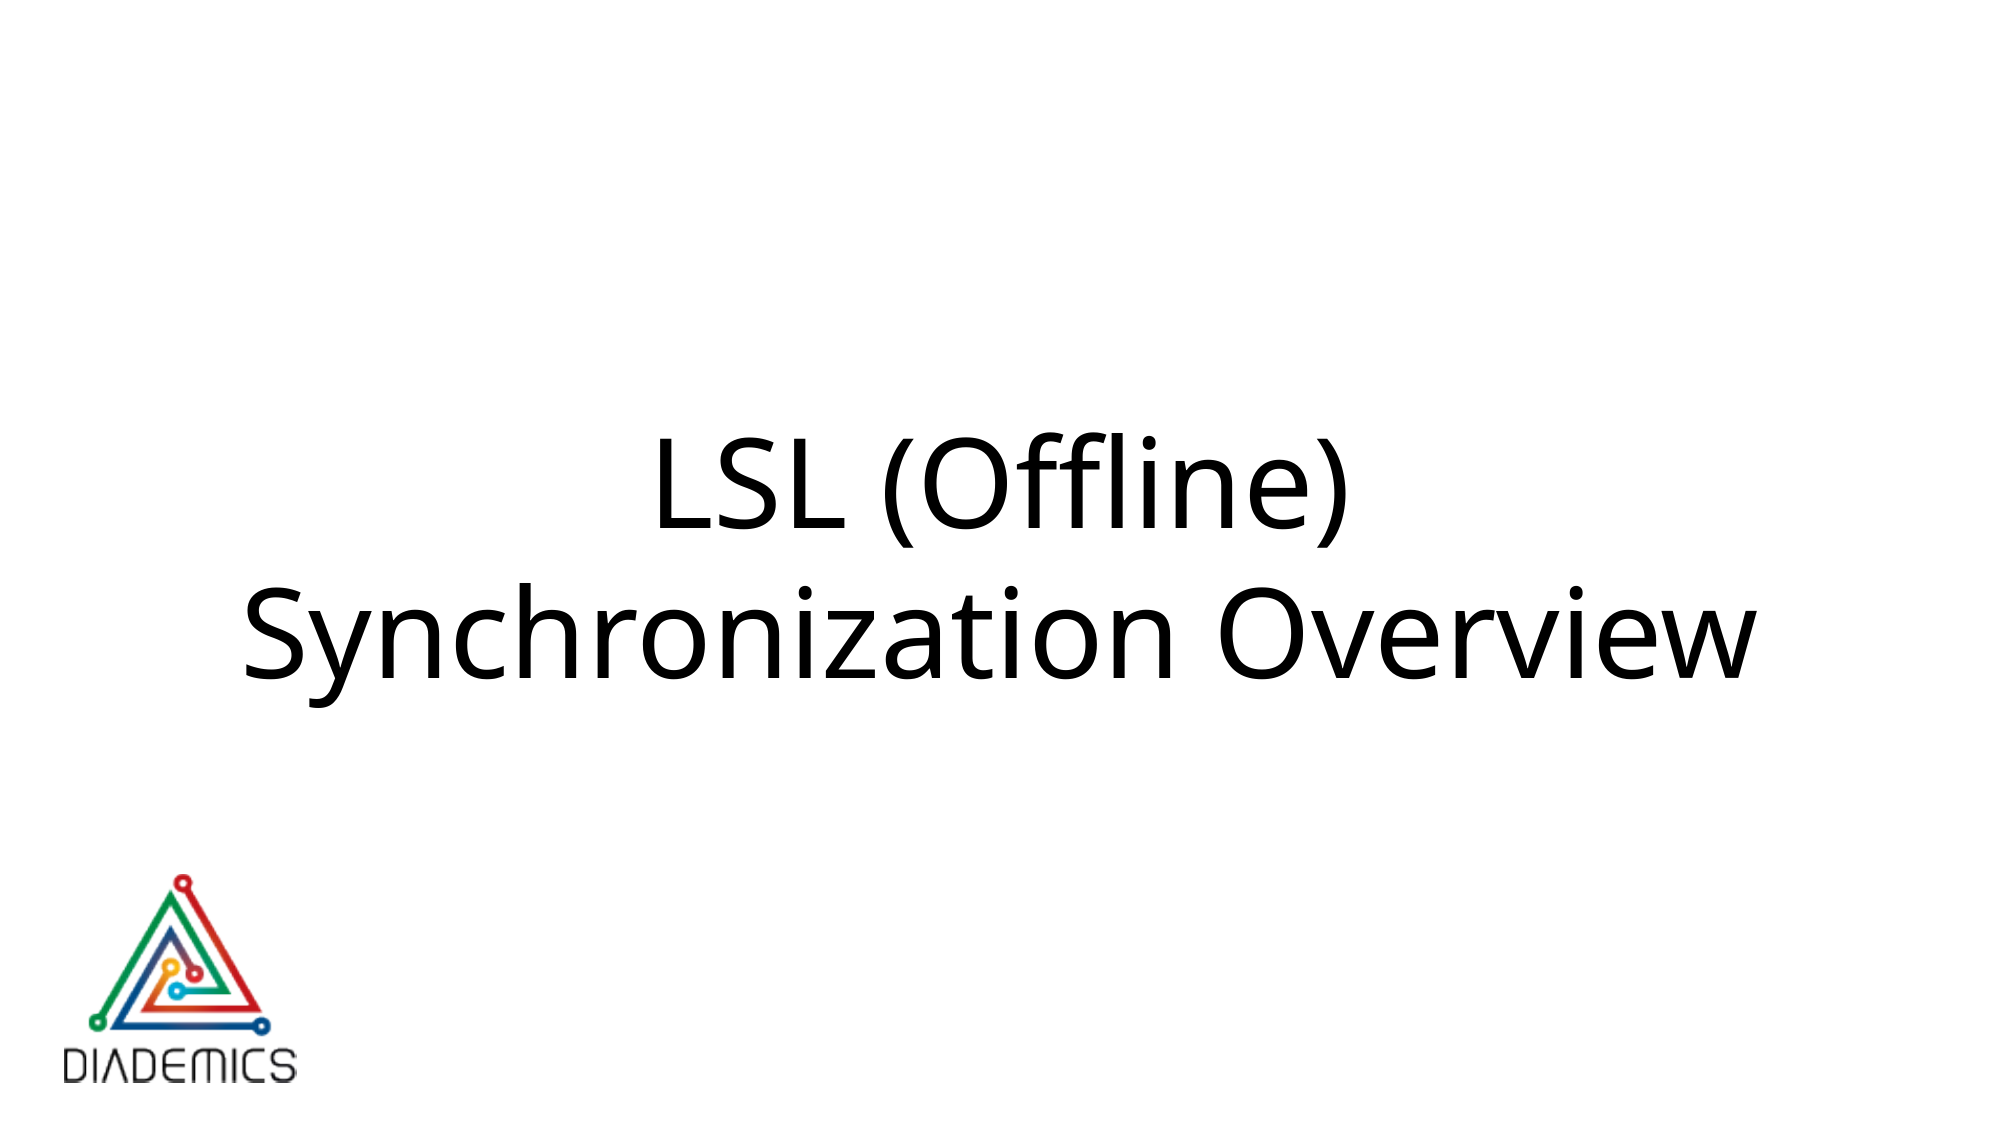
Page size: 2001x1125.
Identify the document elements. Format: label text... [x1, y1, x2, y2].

text_box LSL (Offline) Synchronization Overview [180, 395, 1820, 711]
picture [64, 874, 297, 1083]
